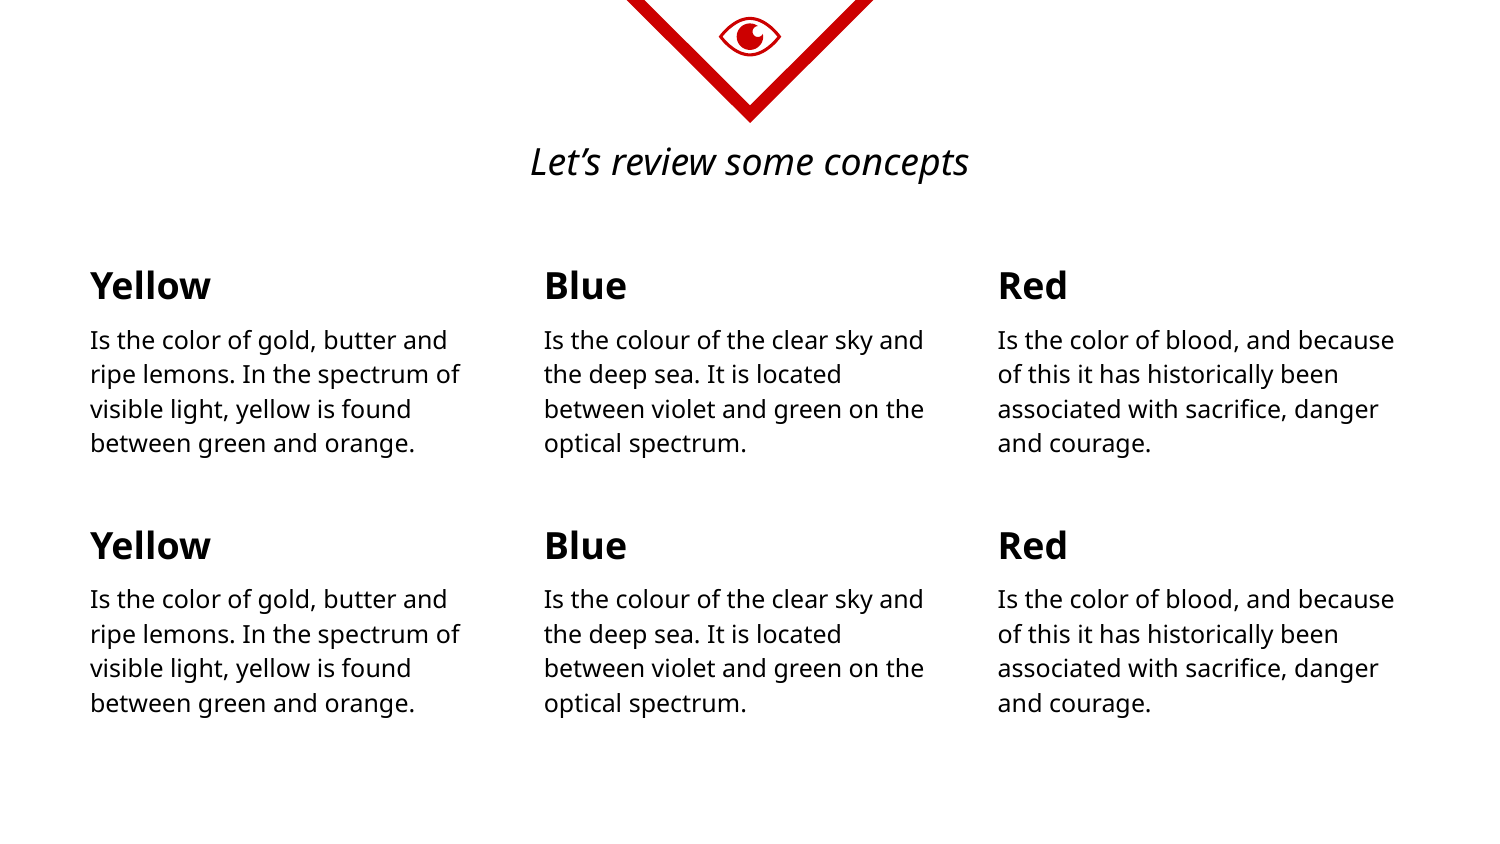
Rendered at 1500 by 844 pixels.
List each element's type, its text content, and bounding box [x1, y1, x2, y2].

list Blue Is the colour of the clear sky and the deep sea. It is located between violet and green on the optical spectrum. [528, 500, 961, 715]
list Yellow Is the color of gold, butter and ripe lemons. In the spectrum of visible light, yellow is found between green and orange. [75, 500, 507, 715]
list Red Is the color of blood, and because of this it has historically been associated with sacrifice, danger and courage. [982, 240, 1415, 455]
title Let’s review some concepts [169, 123, 1331, 212]
list Blue Is the colour of the clear sky and the deep sea. It is located between violet and green on the optical spectrum. [528, 240, 961, 455]
list Yellow Is the color of gold, butter and ripe lemons. In the spectrum of visible light, yellow is found between green and orange. [75, 240, 507, 455]
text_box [718, 16, 782, 57]
list Red Is the color of blood, and because of this it has historically been associated with sacrifice, danger and courage. [982, 500, 1415, 715]
